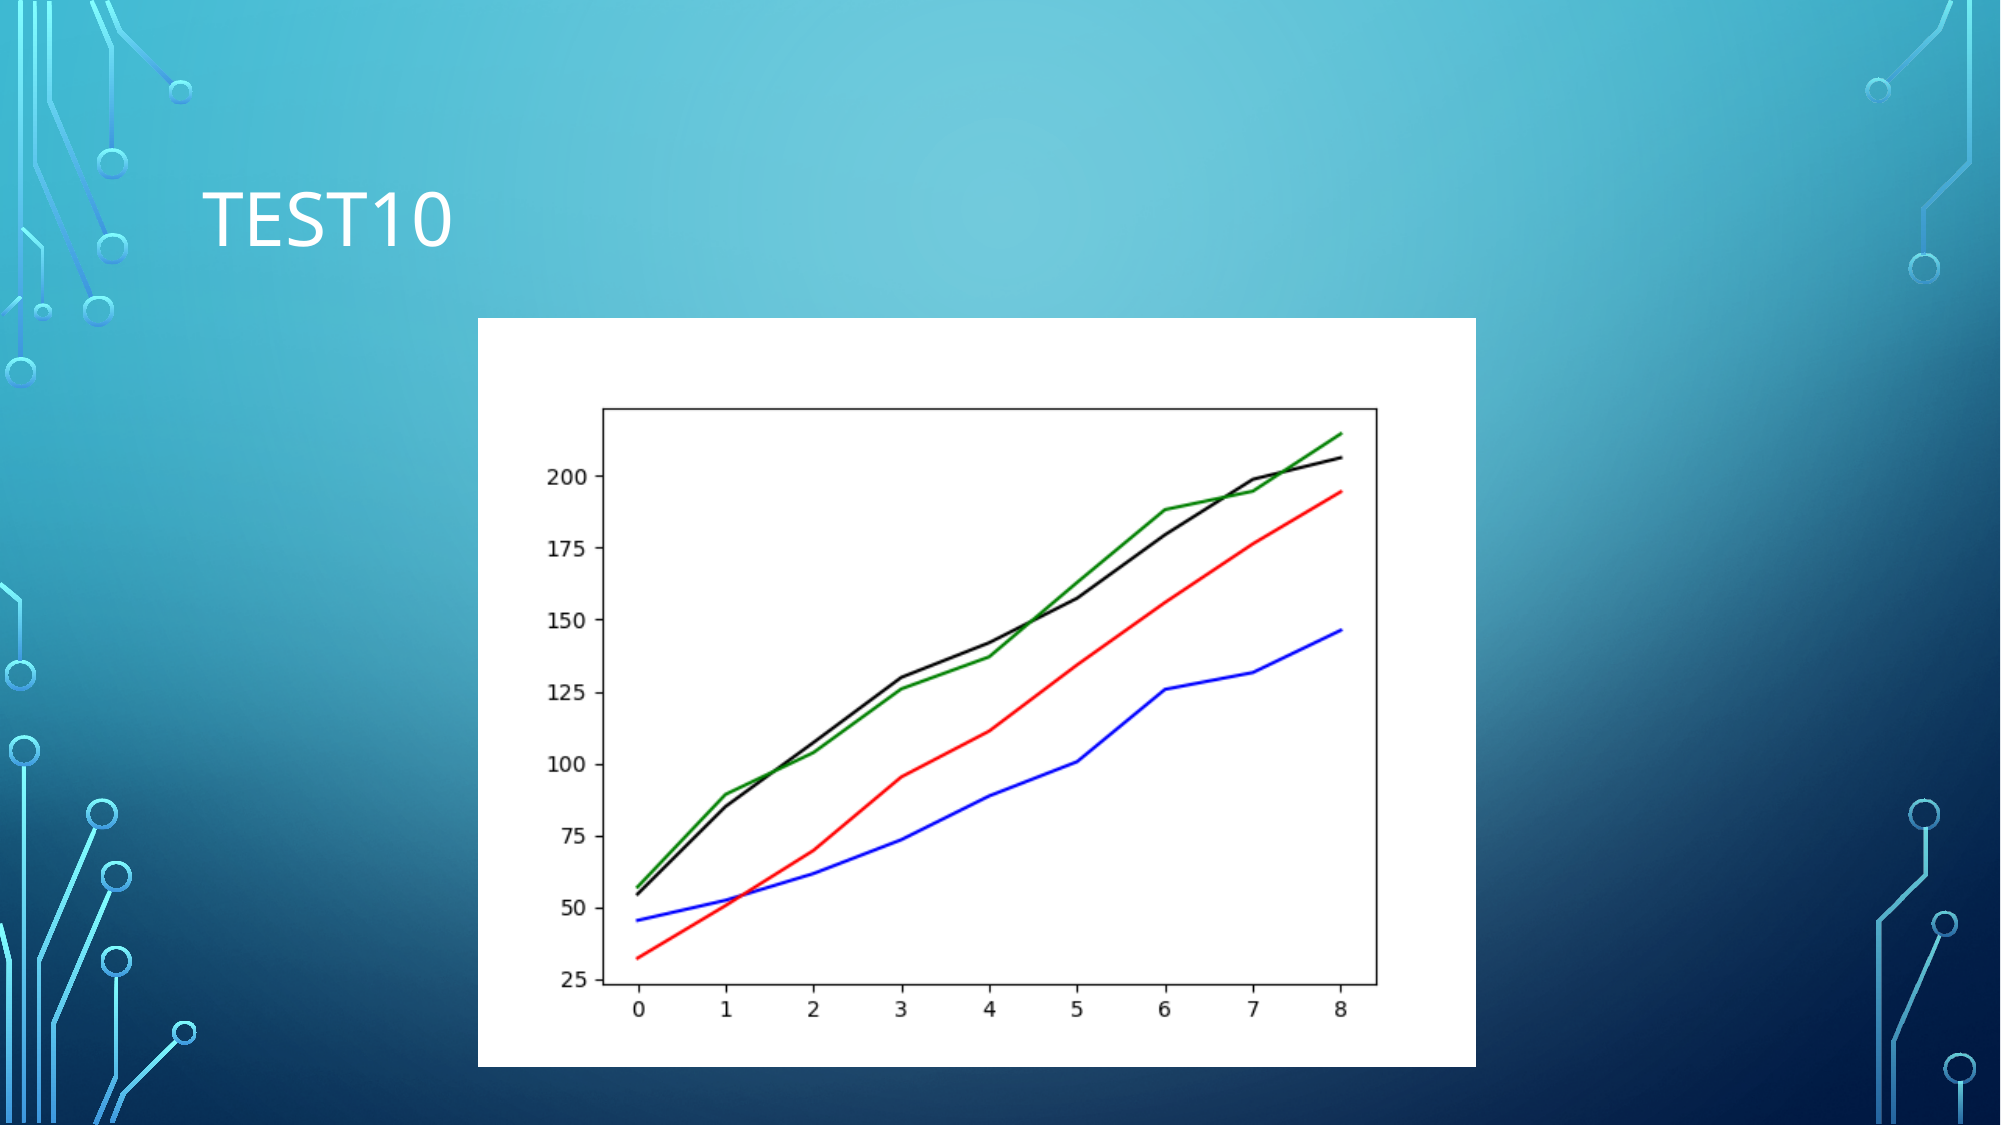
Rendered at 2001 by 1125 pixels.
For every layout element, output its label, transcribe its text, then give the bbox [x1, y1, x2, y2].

title Test10 [187, 101, 1813, 344]
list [477, 317, 1477, 1067]
